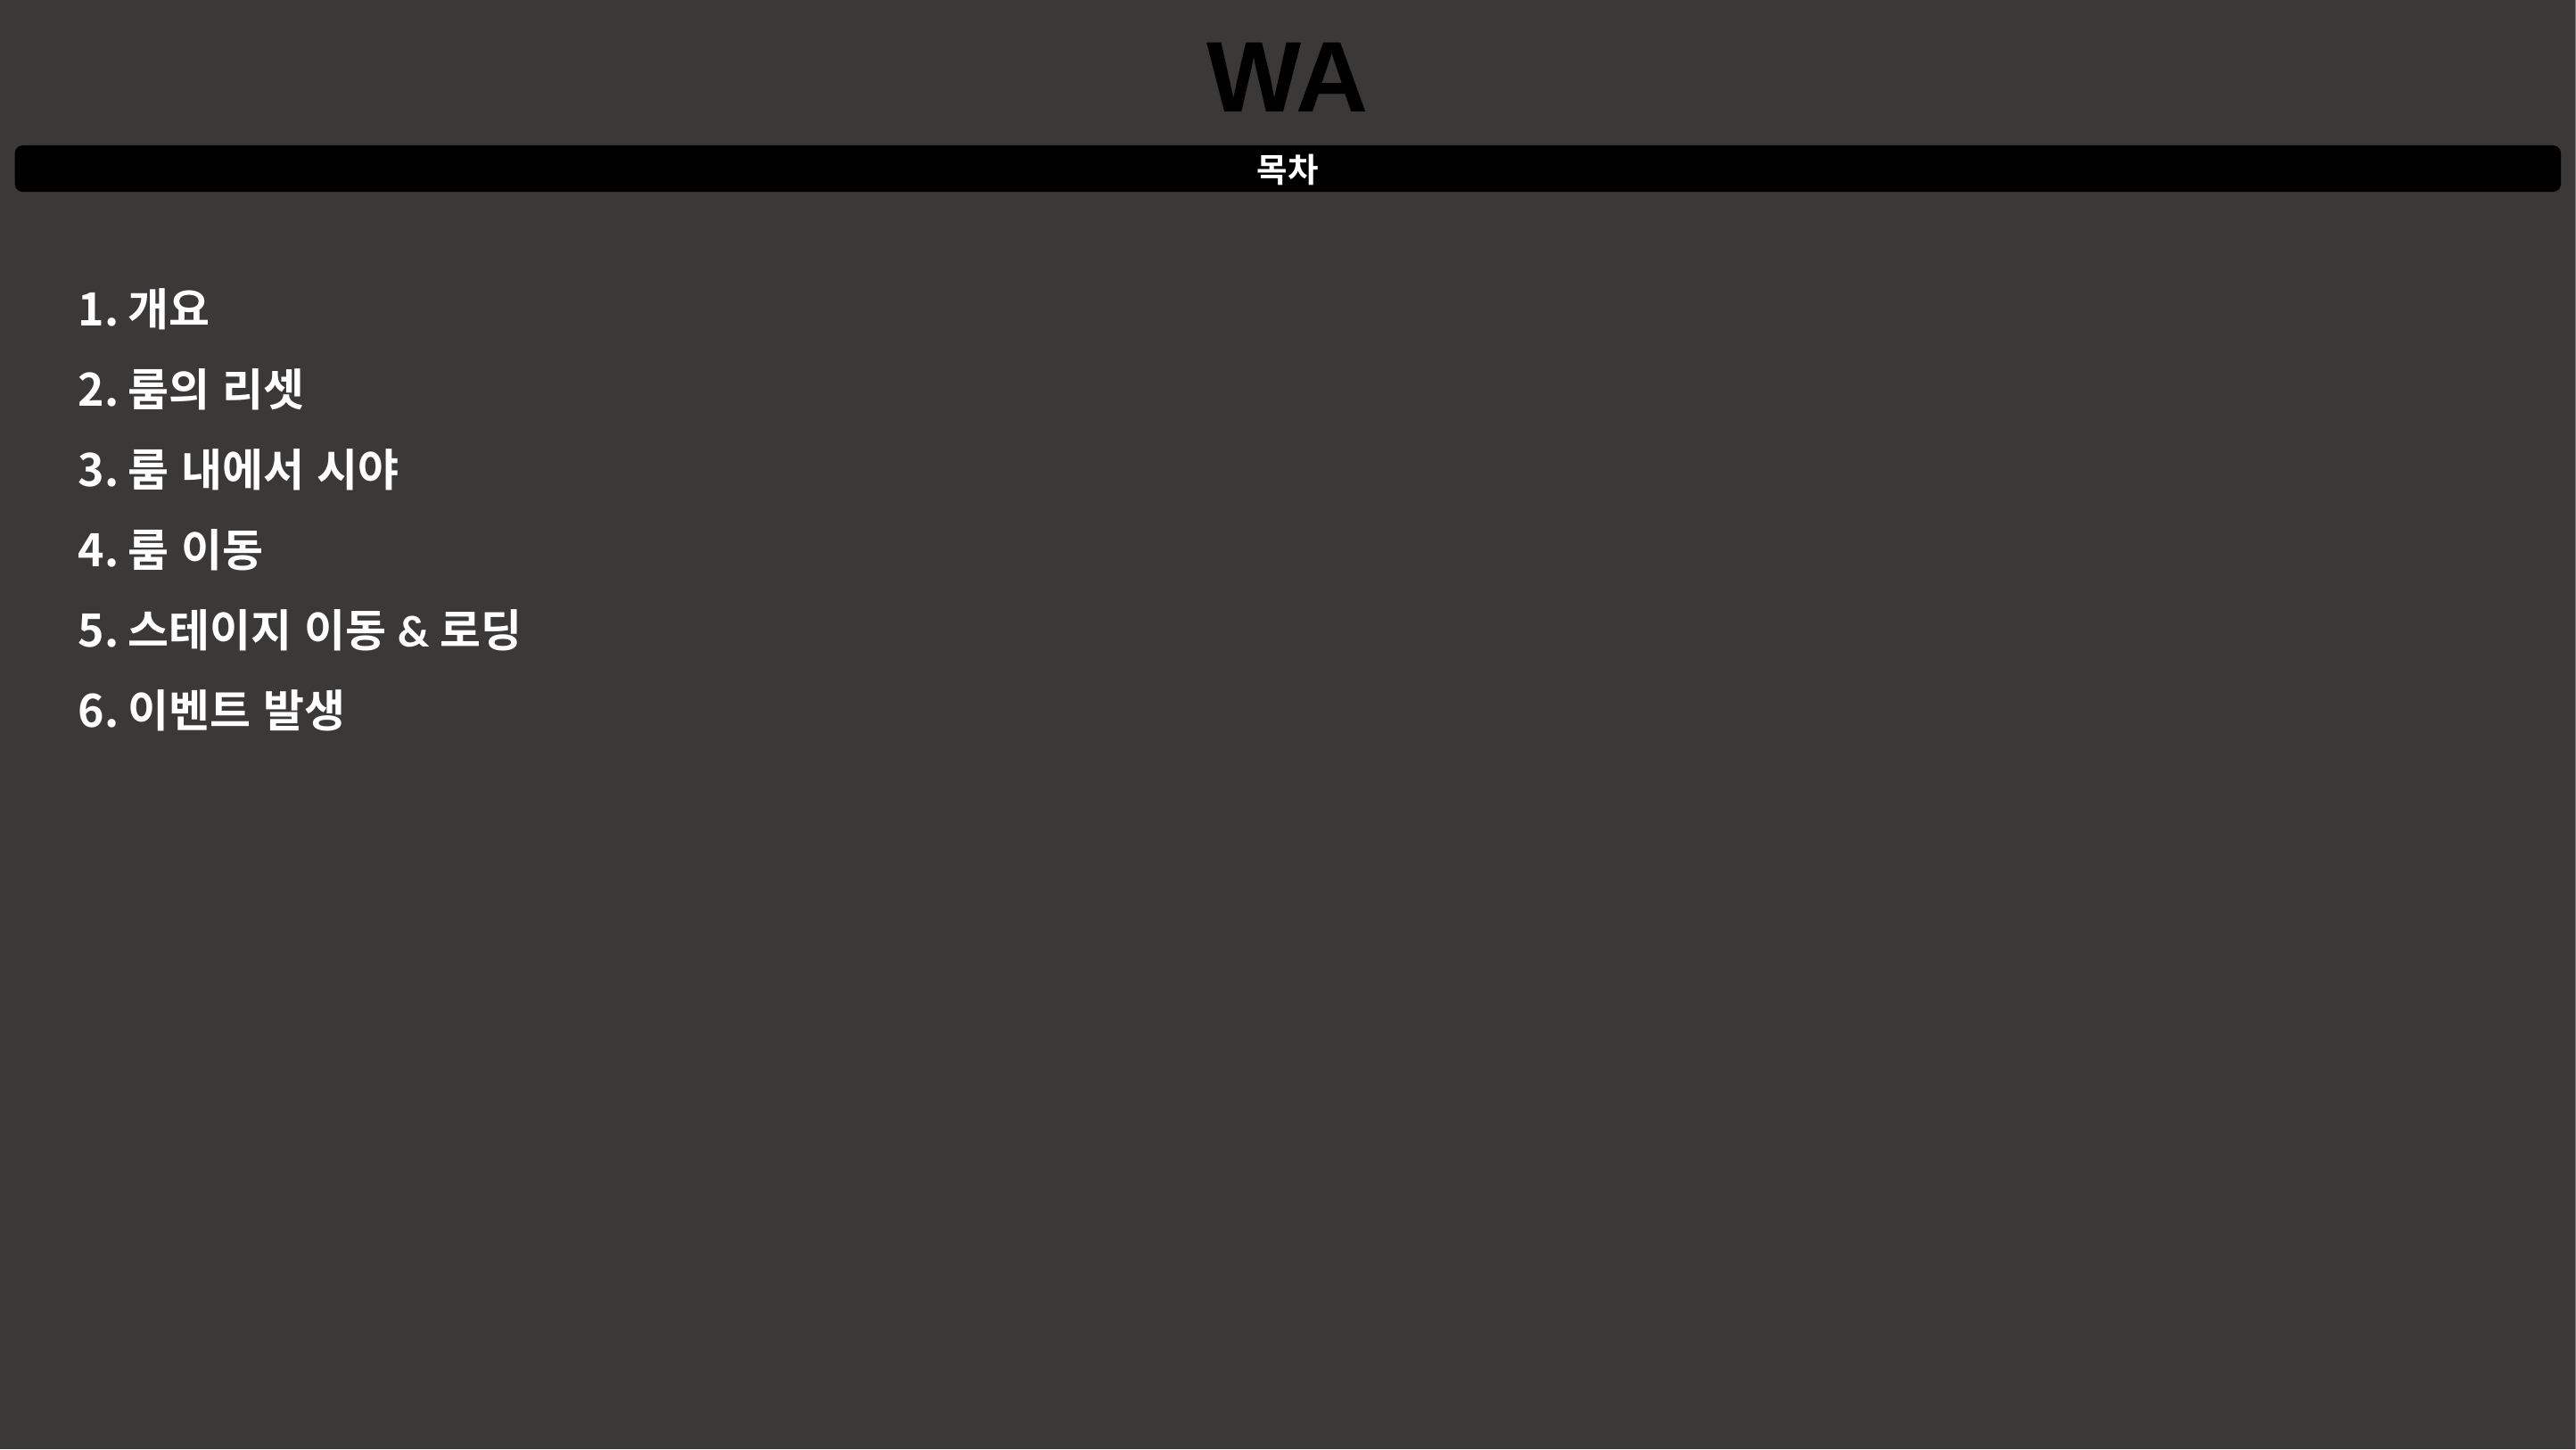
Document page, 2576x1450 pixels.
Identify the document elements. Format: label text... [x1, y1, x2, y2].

text_box 개요 룸의 리셋 룸 내에서 시야 룸 이동 스테이지 이동&로딩 이벤트 발생 [64, 248, 938, 744]
text_box WA [1193, 4, 1383, 139]
text_box 목차 [13, 144, 2563, 194]
